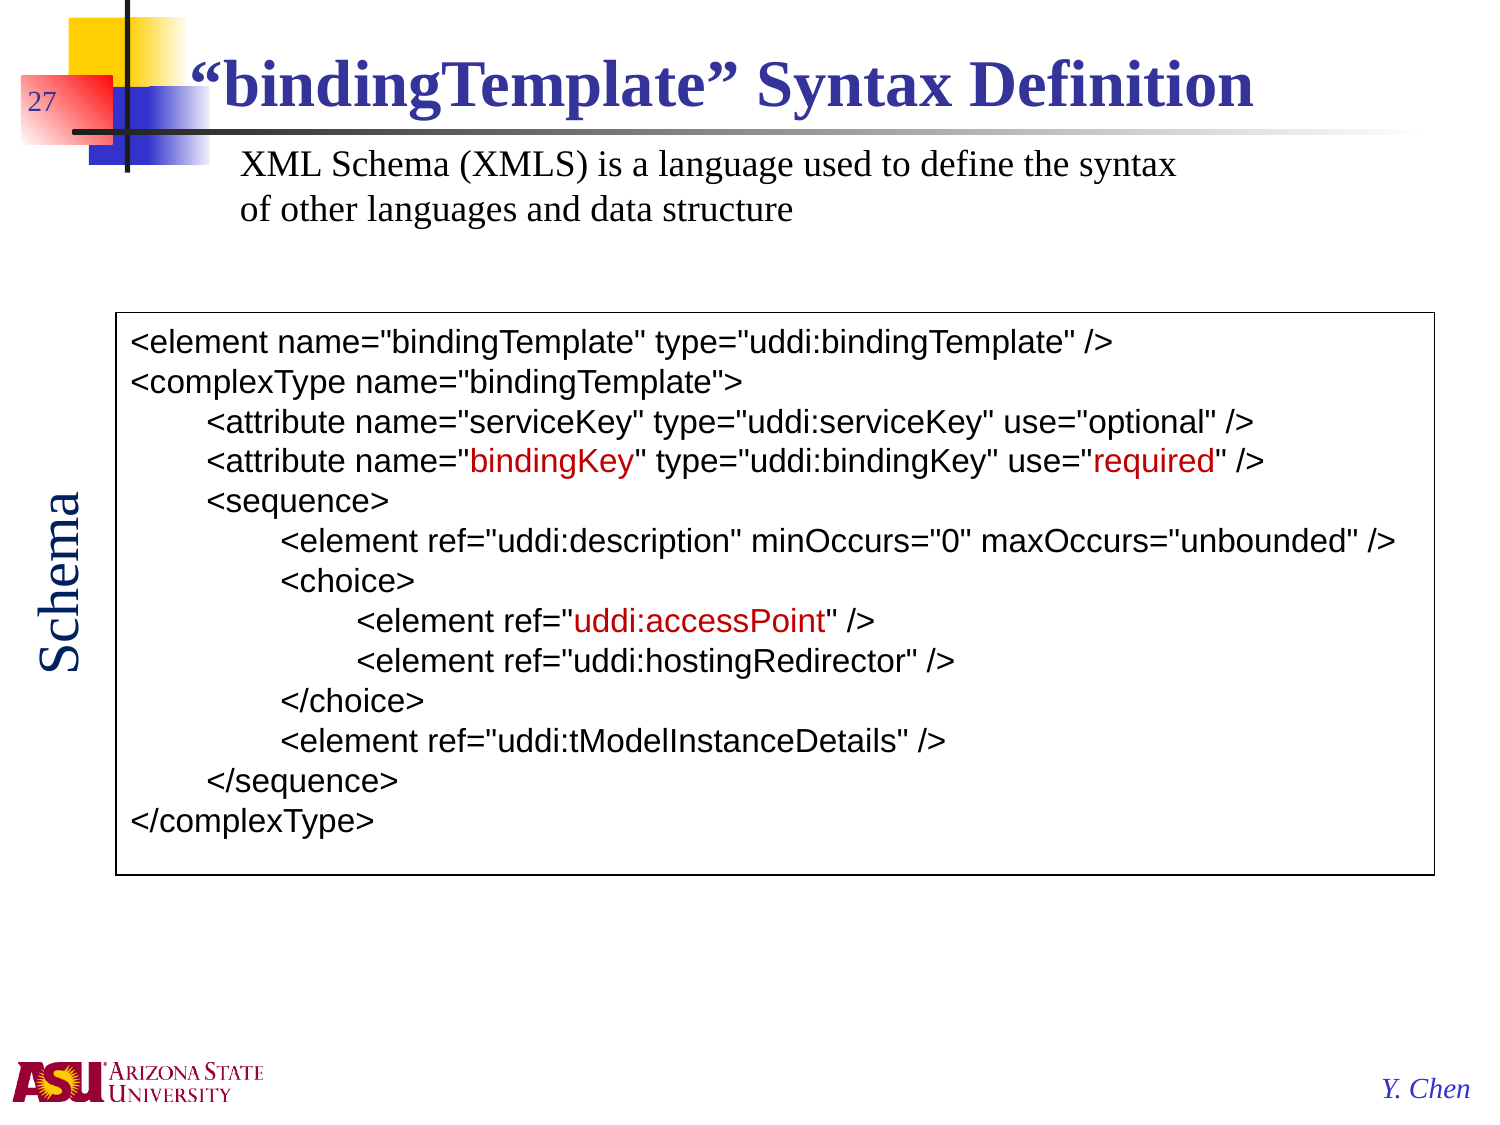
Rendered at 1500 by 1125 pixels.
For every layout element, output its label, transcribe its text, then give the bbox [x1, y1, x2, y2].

picture [12, 1062, 263, 1102]
text_box XML Schema (XMLS) is a language used to define the syntax of other languages and data structure [224, 131, 1203, 237]
title “bindingTemplate” Syntax Definition [174, 24, 1500, 128]
text_box <element name="bindingTemplate" type="uddi:bindingTemplate" /> <complexType name="bindingTemplate"> <attribute name="serviceKey" type="uddi:serviceKey" use="optional" /> <attribute name="bindingKey" type="uddi:bindingKey" use="required" /> <sequence> <element ref="uddi:description" minOccurs="0" maxOccurs="unbounded" /> <choice> <element ref="uddi:accessPoint" /> <element ref="uddi:hostingRedirector" /> </choice> <element ref="uddi:tModelInstanceDetails" /> </sequence> </complexType> [115, 312, 1435, 875]
text_box Schema [12, 476, 98, 691]
slide_number 27 [12, 49, 132, 126]
